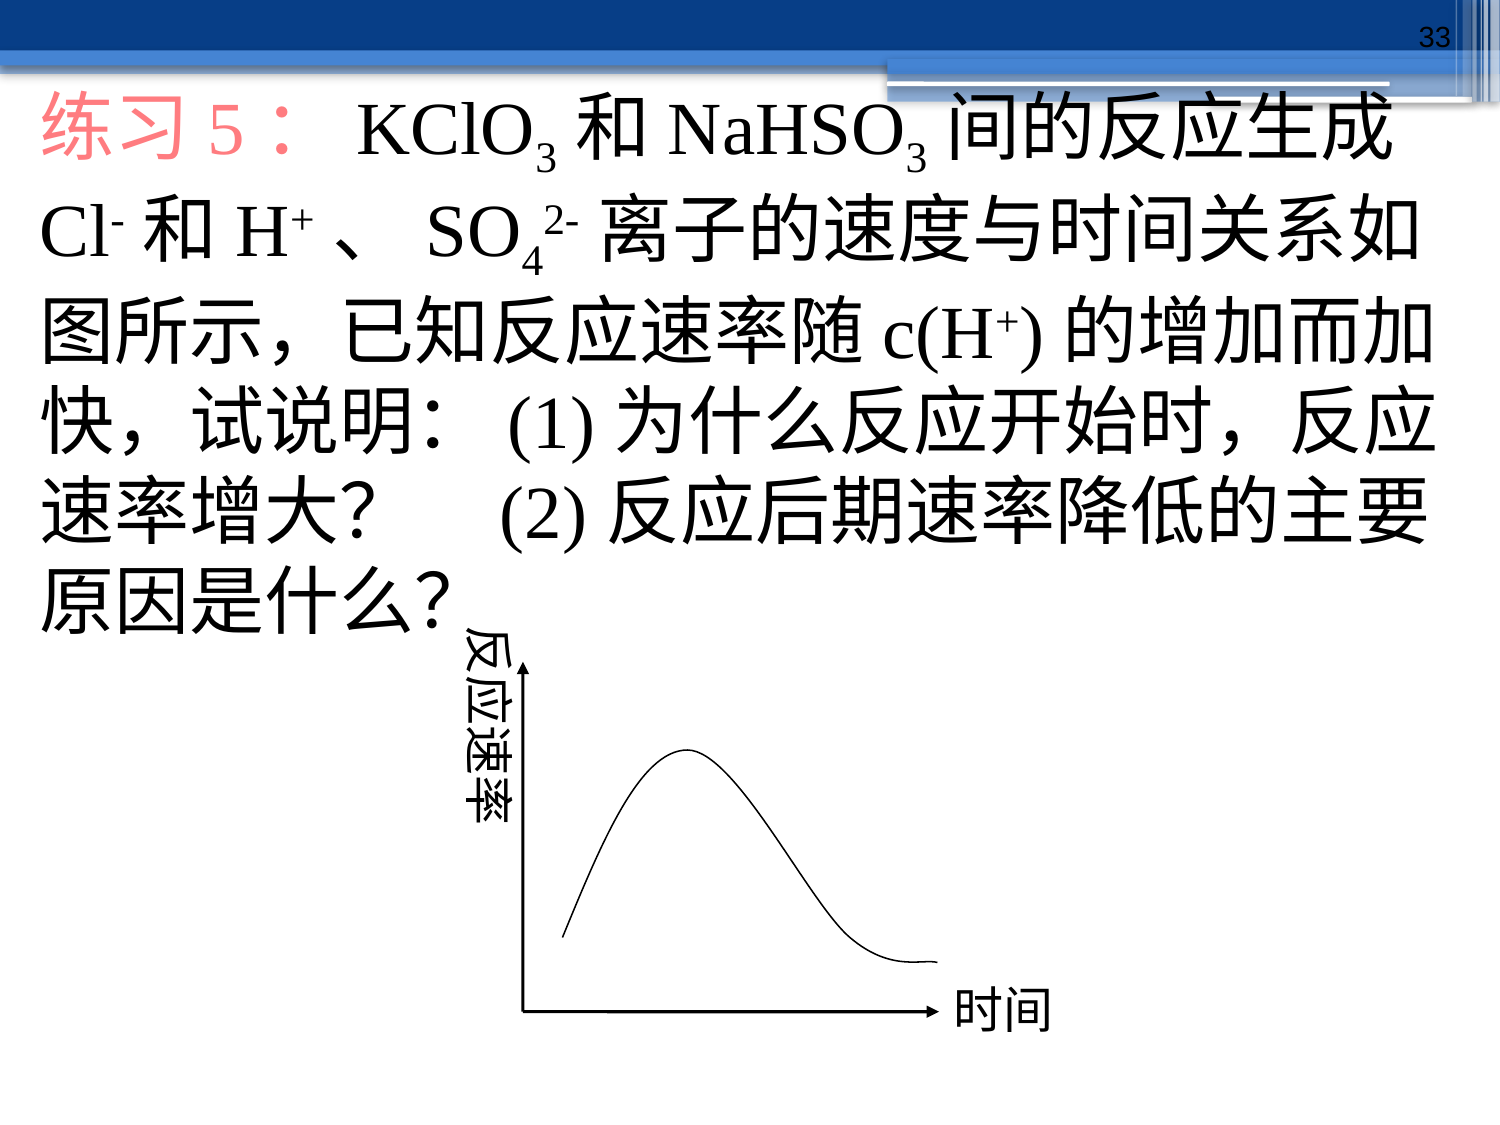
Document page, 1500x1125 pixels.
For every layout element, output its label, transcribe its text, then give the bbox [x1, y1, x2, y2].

text_box 练习5：KClO3和NaHSO3间的反应生成Cl-和H+、SO42-离子的速度与时间关系如图所示，已知反应速率随c(H+)的增加而加快，试说明：(1)为什么反应开始时，反应速率增大？ (2)反应后期速率降低的主要原因是什么？ [24, 71, 1488, 652]
text_box 反应速率 [437, 587, 528, 875]
text_box [562, 750, 938, 963]
slide_number 33 [1341, 0, 1466, 61]
text_box [523, 1005, 939, 1018]
text_box 时间 [939, 971, 1116, 1047]
